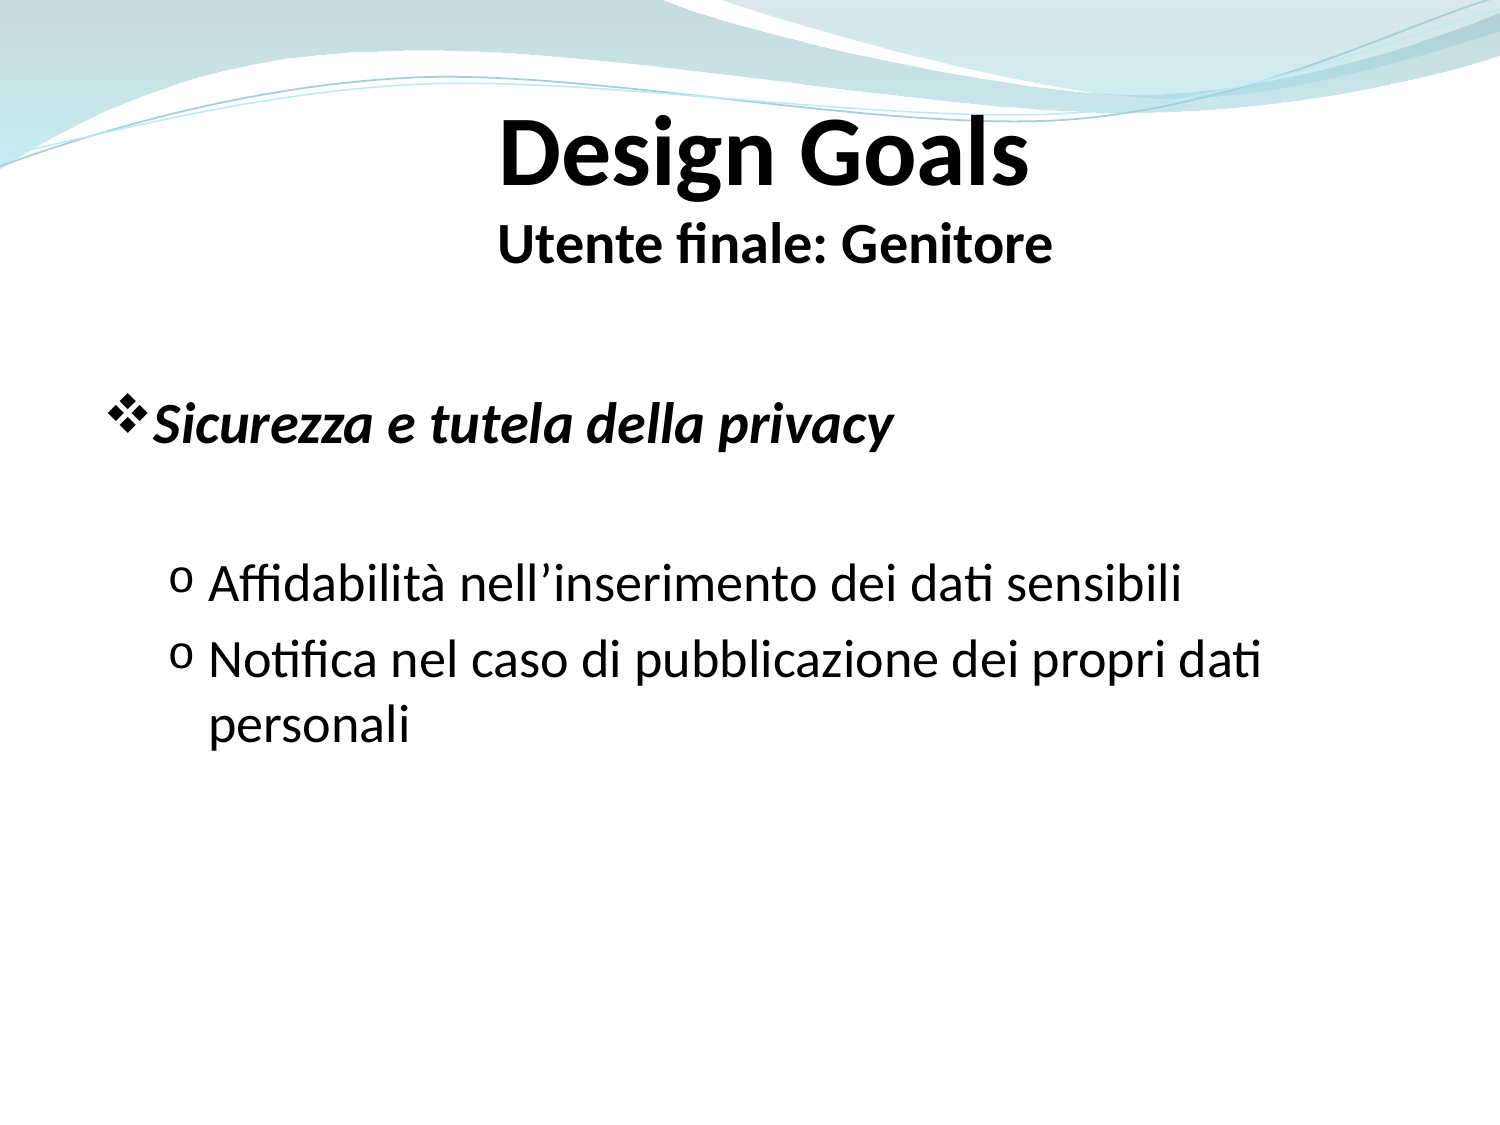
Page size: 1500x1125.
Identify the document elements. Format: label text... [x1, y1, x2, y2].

text_box Sicurezza e tutela della privacy Affidabilità nell’inserimento dei dati sensibili Notifica nel caso di pubblicazione dei propri dati personali [88, 385, 1388, 953]
text_box Design Goals Utente finale: Genitore [482, 78, 1069, 328]
